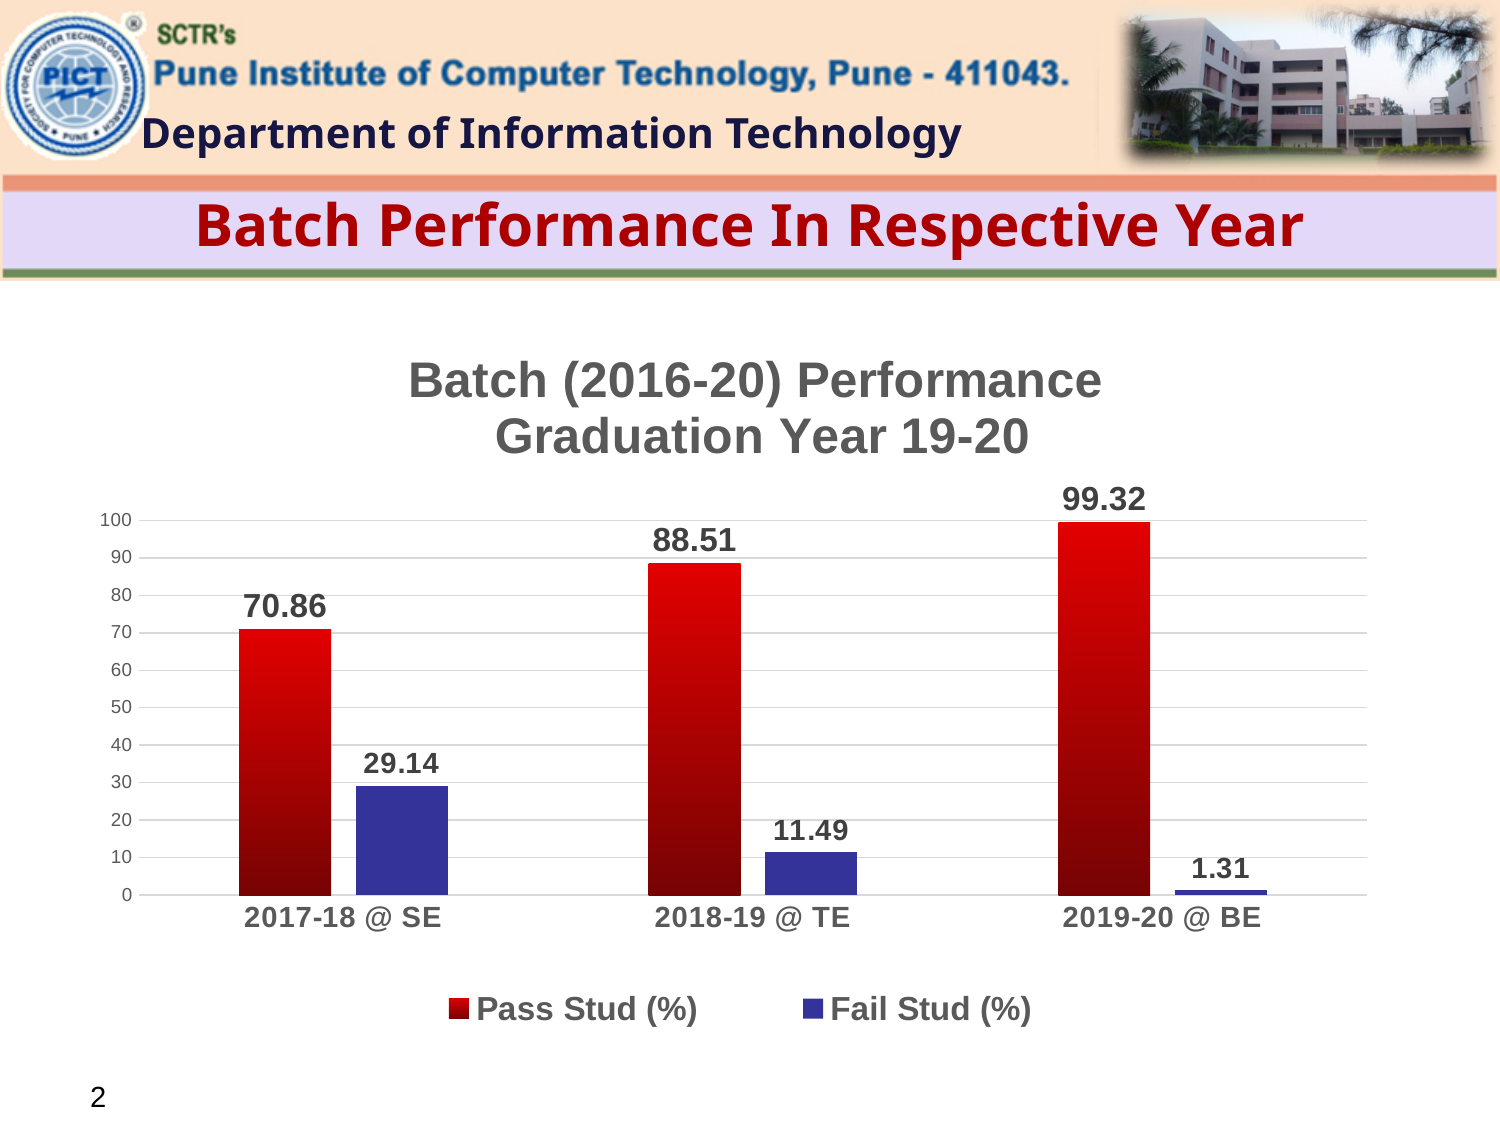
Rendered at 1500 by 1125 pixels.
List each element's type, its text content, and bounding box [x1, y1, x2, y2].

title Batch Performance In Respective Year [75, 180, 1425, 253]
picture [0, 0, 1500, 281]
chart [74, 322, 1426, 1044]
slide_number 2 [74, 1070, 426, 1112]
